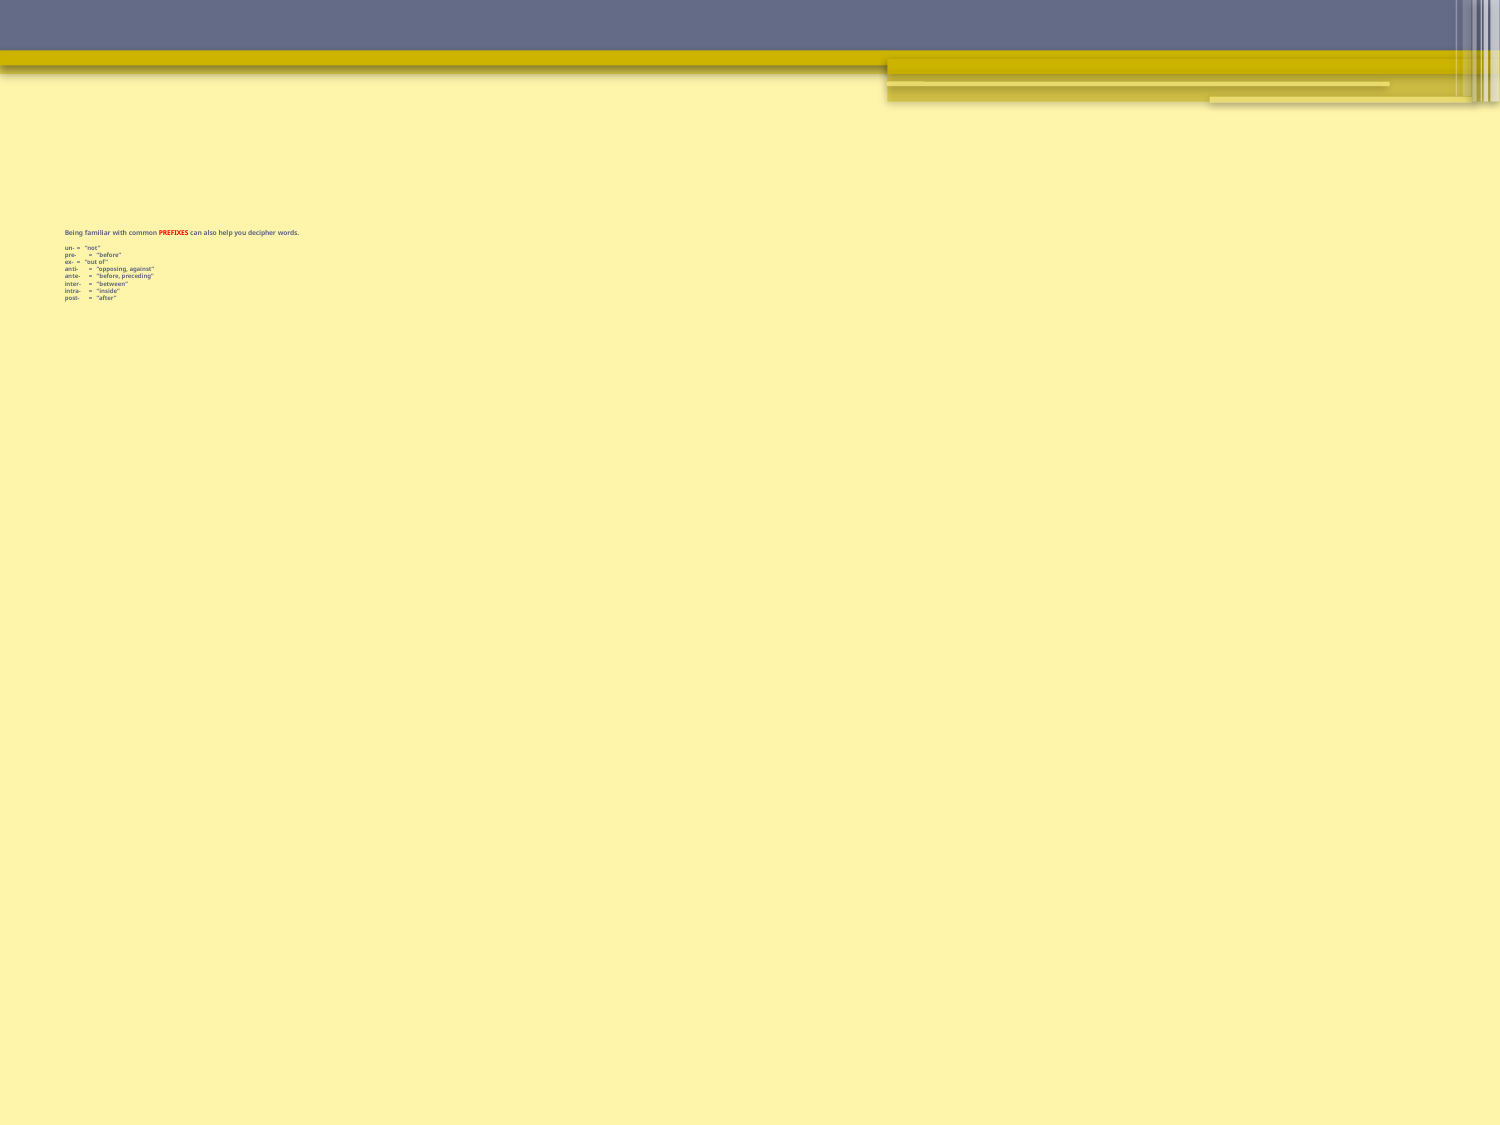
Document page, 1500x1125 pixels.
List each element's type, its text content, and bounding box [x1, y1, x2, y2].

title Being familiar with common PREFIXES can also help you decipher words. un- = “not” pre- = “before” ex- = “out of” anti- = “opposing, against” ante- = “before, preceding” inter- = “between” intra- = “inside” post- = “after” [50, 149, 1450, 325]
